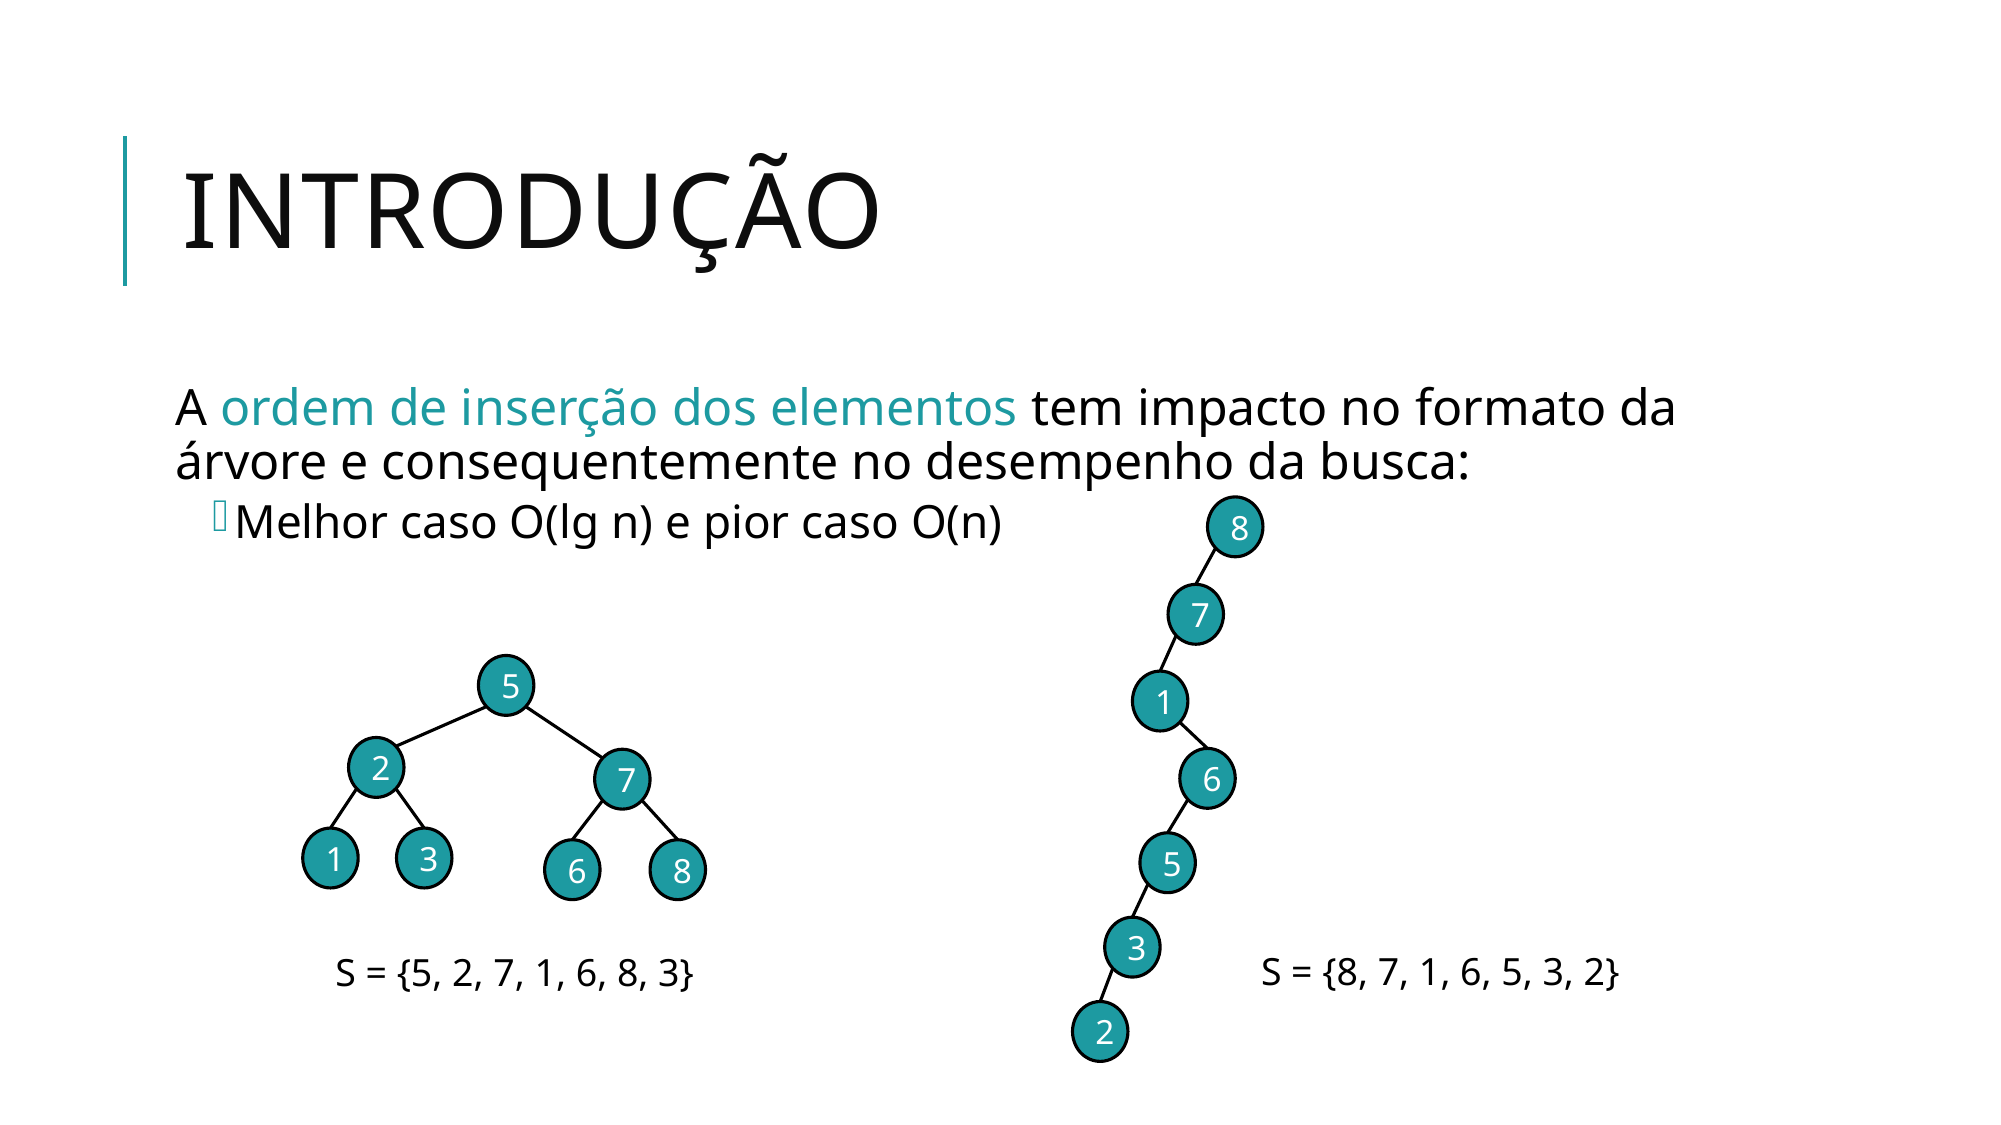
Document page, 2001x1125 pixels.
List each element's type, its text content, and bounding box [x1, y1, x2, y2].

list A ordem de inserção dos elementos tem impacto no formato da árvore e consequentemente no desempenho da busca: Melhor caso O(lg n) e pior caso O(n) [168, 375, 1763, 1035]
text_box S = {5, 2, 7, 1, 6, 8, 3} [320, 941, 717, 1002]
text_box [302, 655, 706, 900]
title Introdução [168, 96, 1763, 342]
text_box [1072, 496, 1264, 1062]
text_box S = {8, 7, 1, 6, 5, 3, 2} [1271, 940, 1648, 1001]
